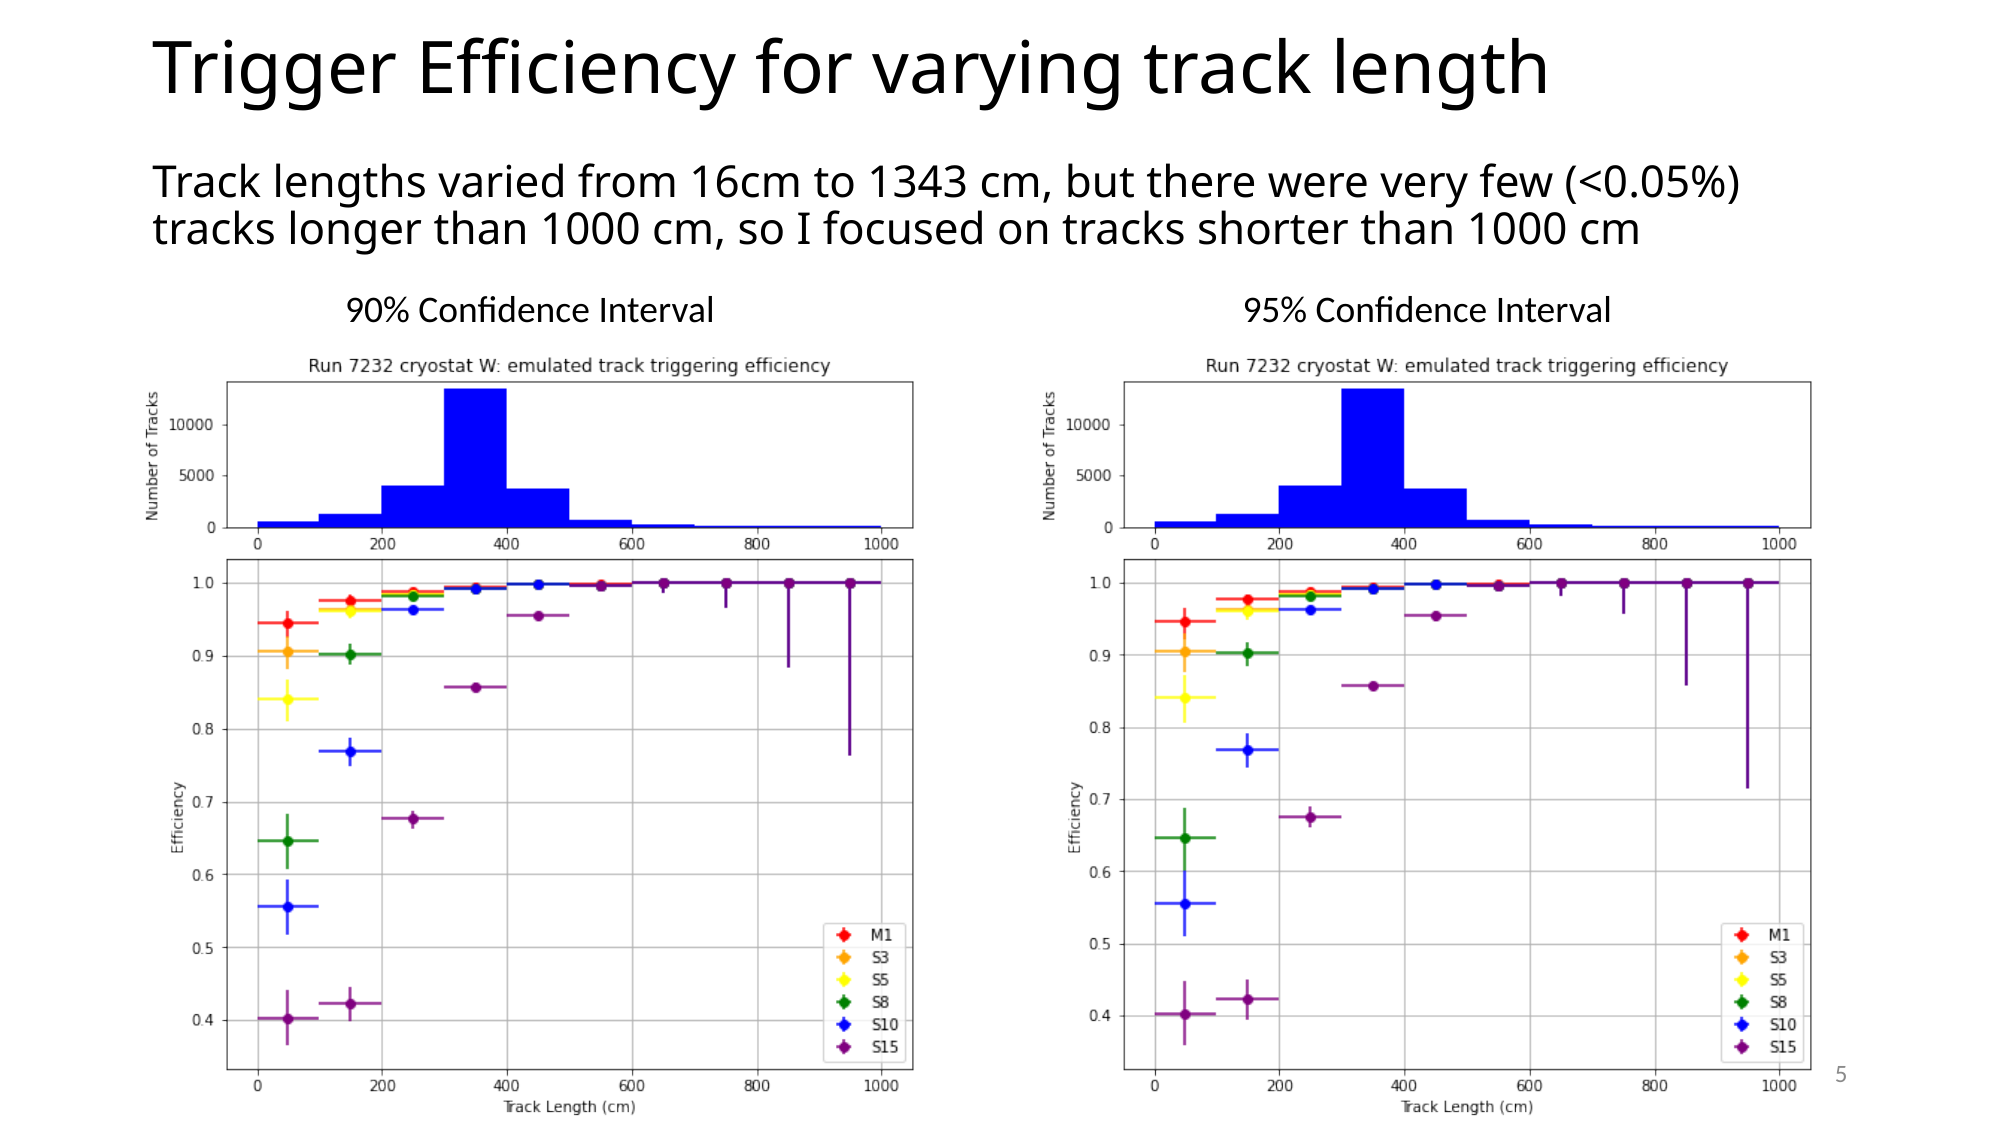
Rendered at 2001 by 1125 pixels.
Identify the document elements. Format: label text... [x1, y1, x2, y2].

text_box Trigger Efficiency for varying track length [137, 0, 1863, 136]
picture [1034, 347, 1821, 1125]
text_box Track lengths varied from 16cm to 1343 cm, but there were very few (<0.05%) tracks longer than 1000 cm, so I focused on tracks shorter than 1000 cm [137, 136, 1863, 278]
slide_number 5 [1821, 1042, 1863, 1103]
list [137, 347, 923, 1125]
text_box 90% Confidence Interval [330, 278, 730, 337]
text_box 95% Confidence Interval [1227, 278, 1628, 337]
